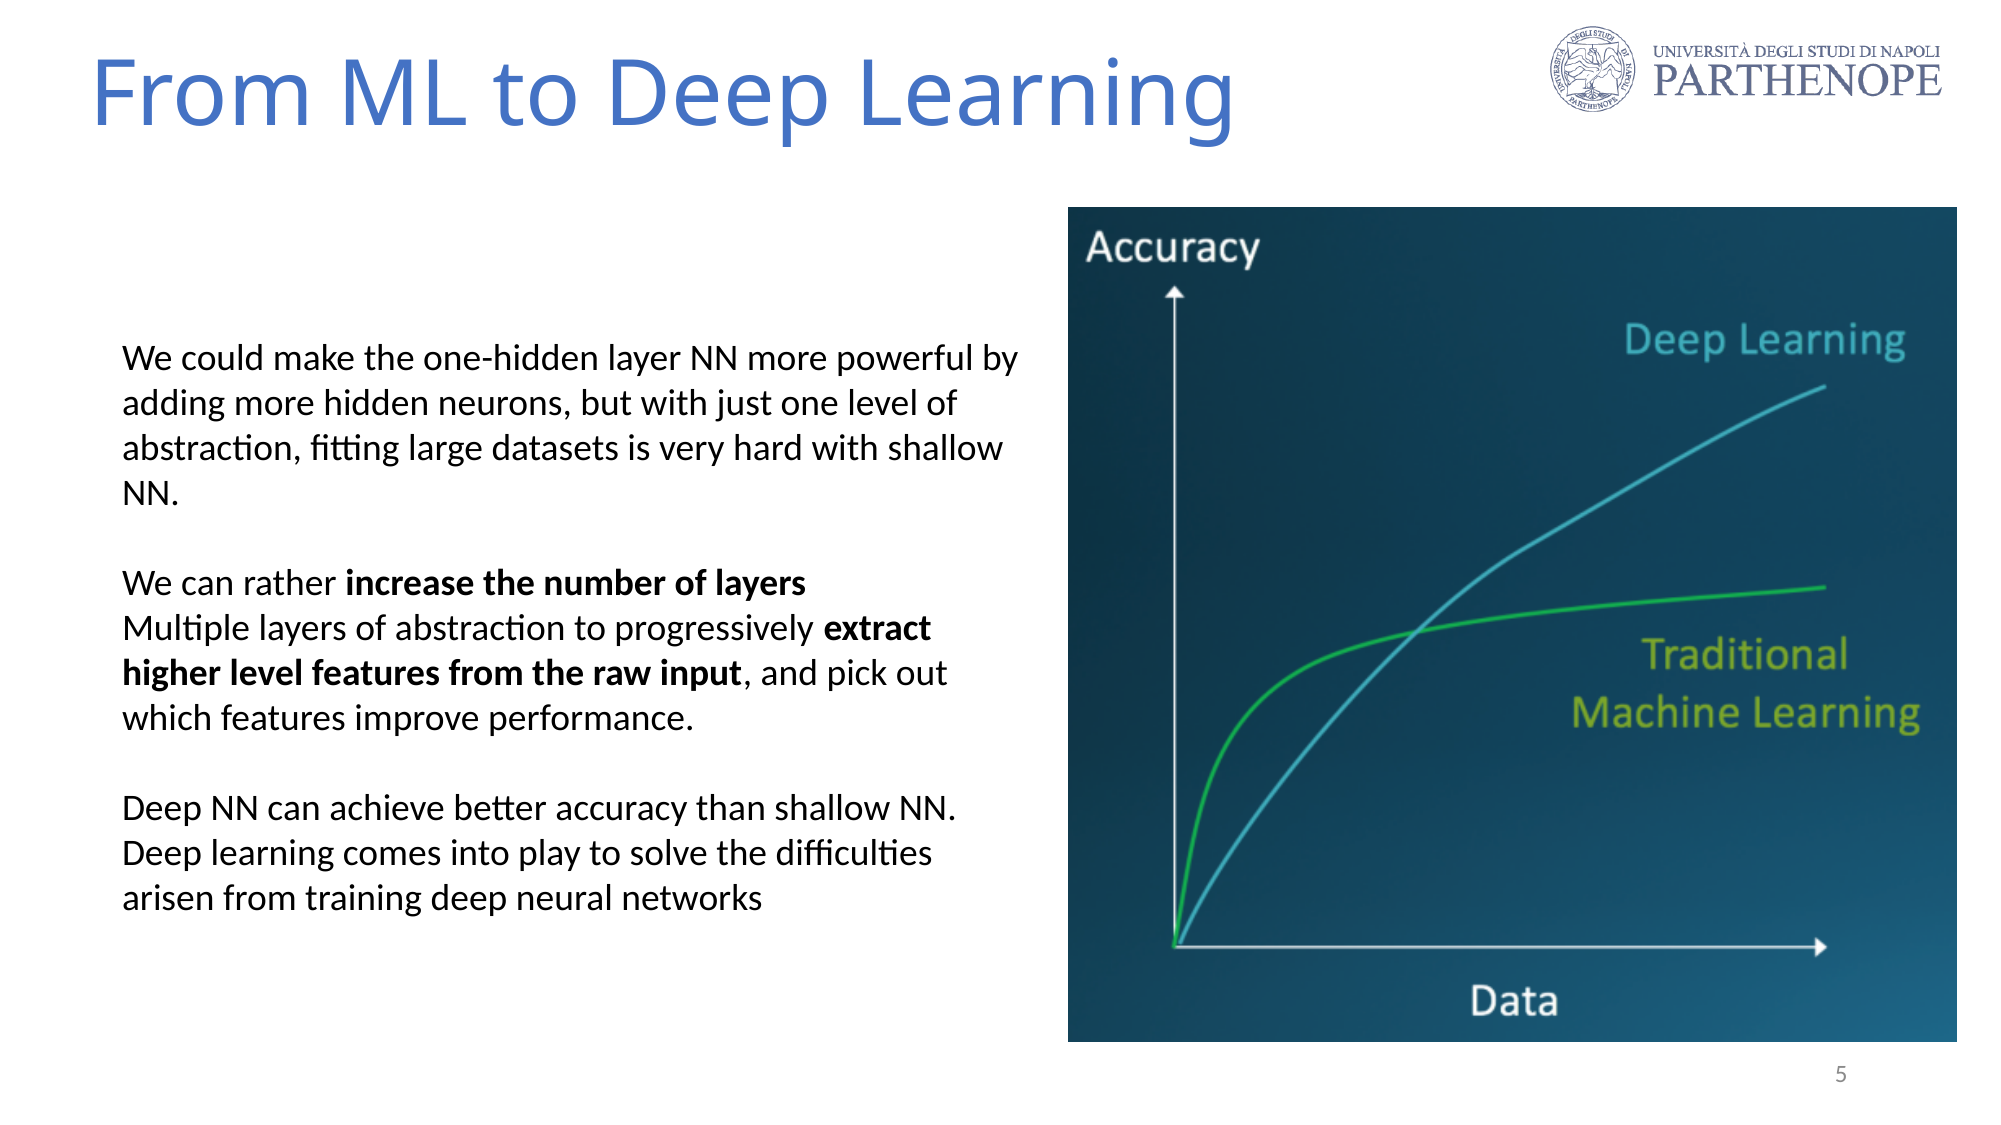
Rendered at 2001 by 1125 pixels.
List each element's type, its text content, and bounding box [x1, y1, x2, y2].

picture [1068, 207, 1957, 1042]
text_box We could make the one-hidden layer NN more powerful by adding more hidden neurons, but with just one level of abstraction, fitting large datasets is very hard with shallow NN. We can rather increase the number of layers Multiple layers of abstraction to progressively extract higher level features from the raw input, and pick out which features improve performance. Deep NN can achieve better accuracy than shallow NN. Deep learning comes into play to solve the difficulties arisen from training deep neural networks [107, 325, 1039, 926]
text_box From ML to Deep Learning [74, 26, 1354, 152]
slide_number 5 [1412, 1042, 1863, 1103]
picture [1550, 26, 1942, 112]
